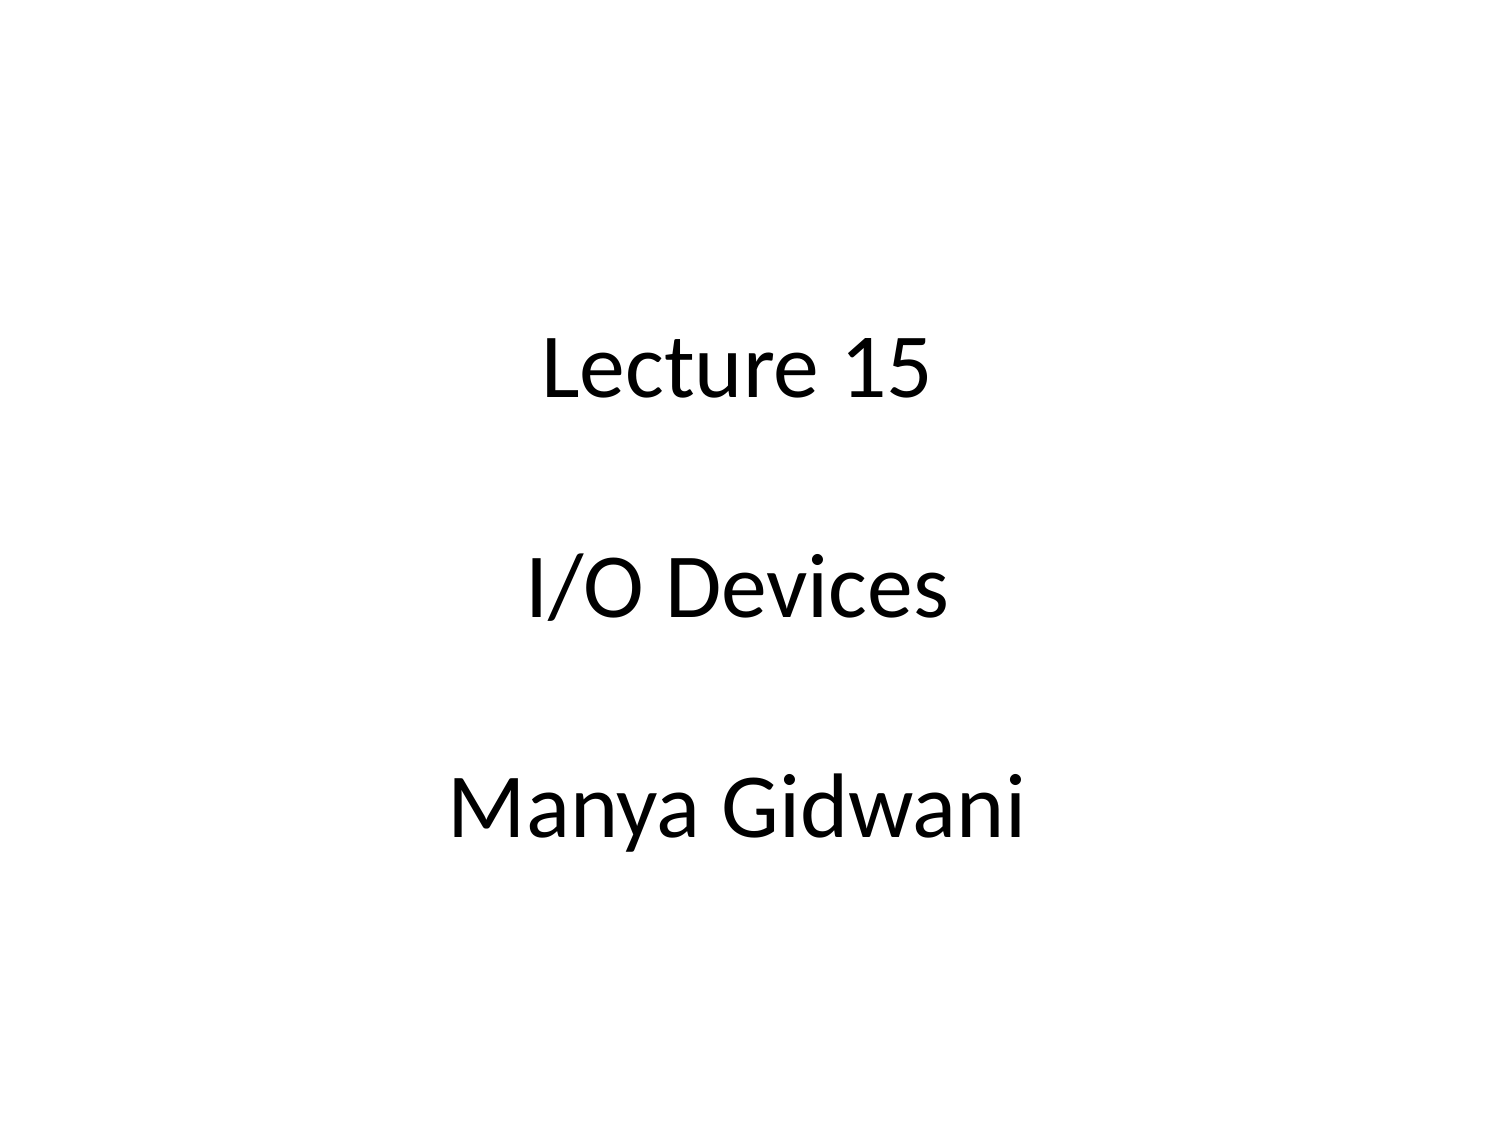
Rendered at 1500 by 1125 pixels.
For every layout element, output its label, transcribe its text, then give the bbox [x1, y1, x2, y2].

title Lecture 15 I/O Devices Manya Gidwani [62, 487, 1413, 675]
